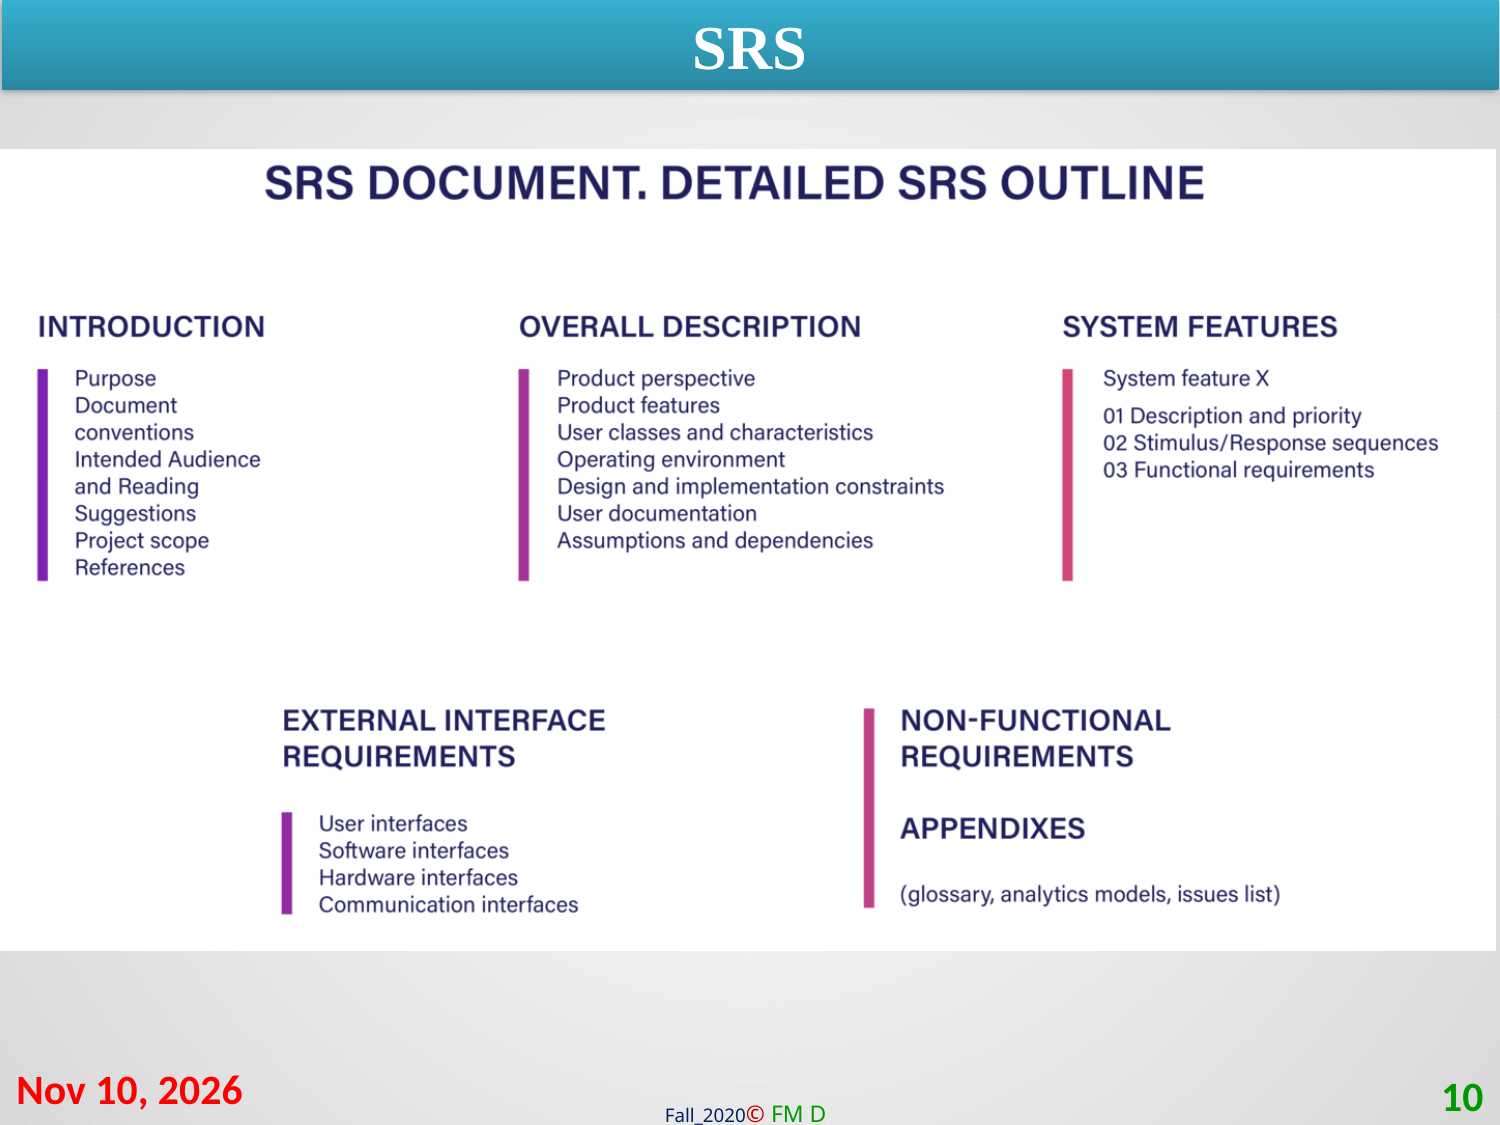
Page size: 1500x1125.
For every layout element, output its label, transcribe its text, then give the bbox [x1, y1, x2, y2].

text_box SRS [2, 0, 1499, 90]
slide_number 10 [1148, 1065, 1499, 1125]
slide_number 4-Jan-21 [1, 1057, 352, 1118]
picture [0, 149, 1496, 951]
